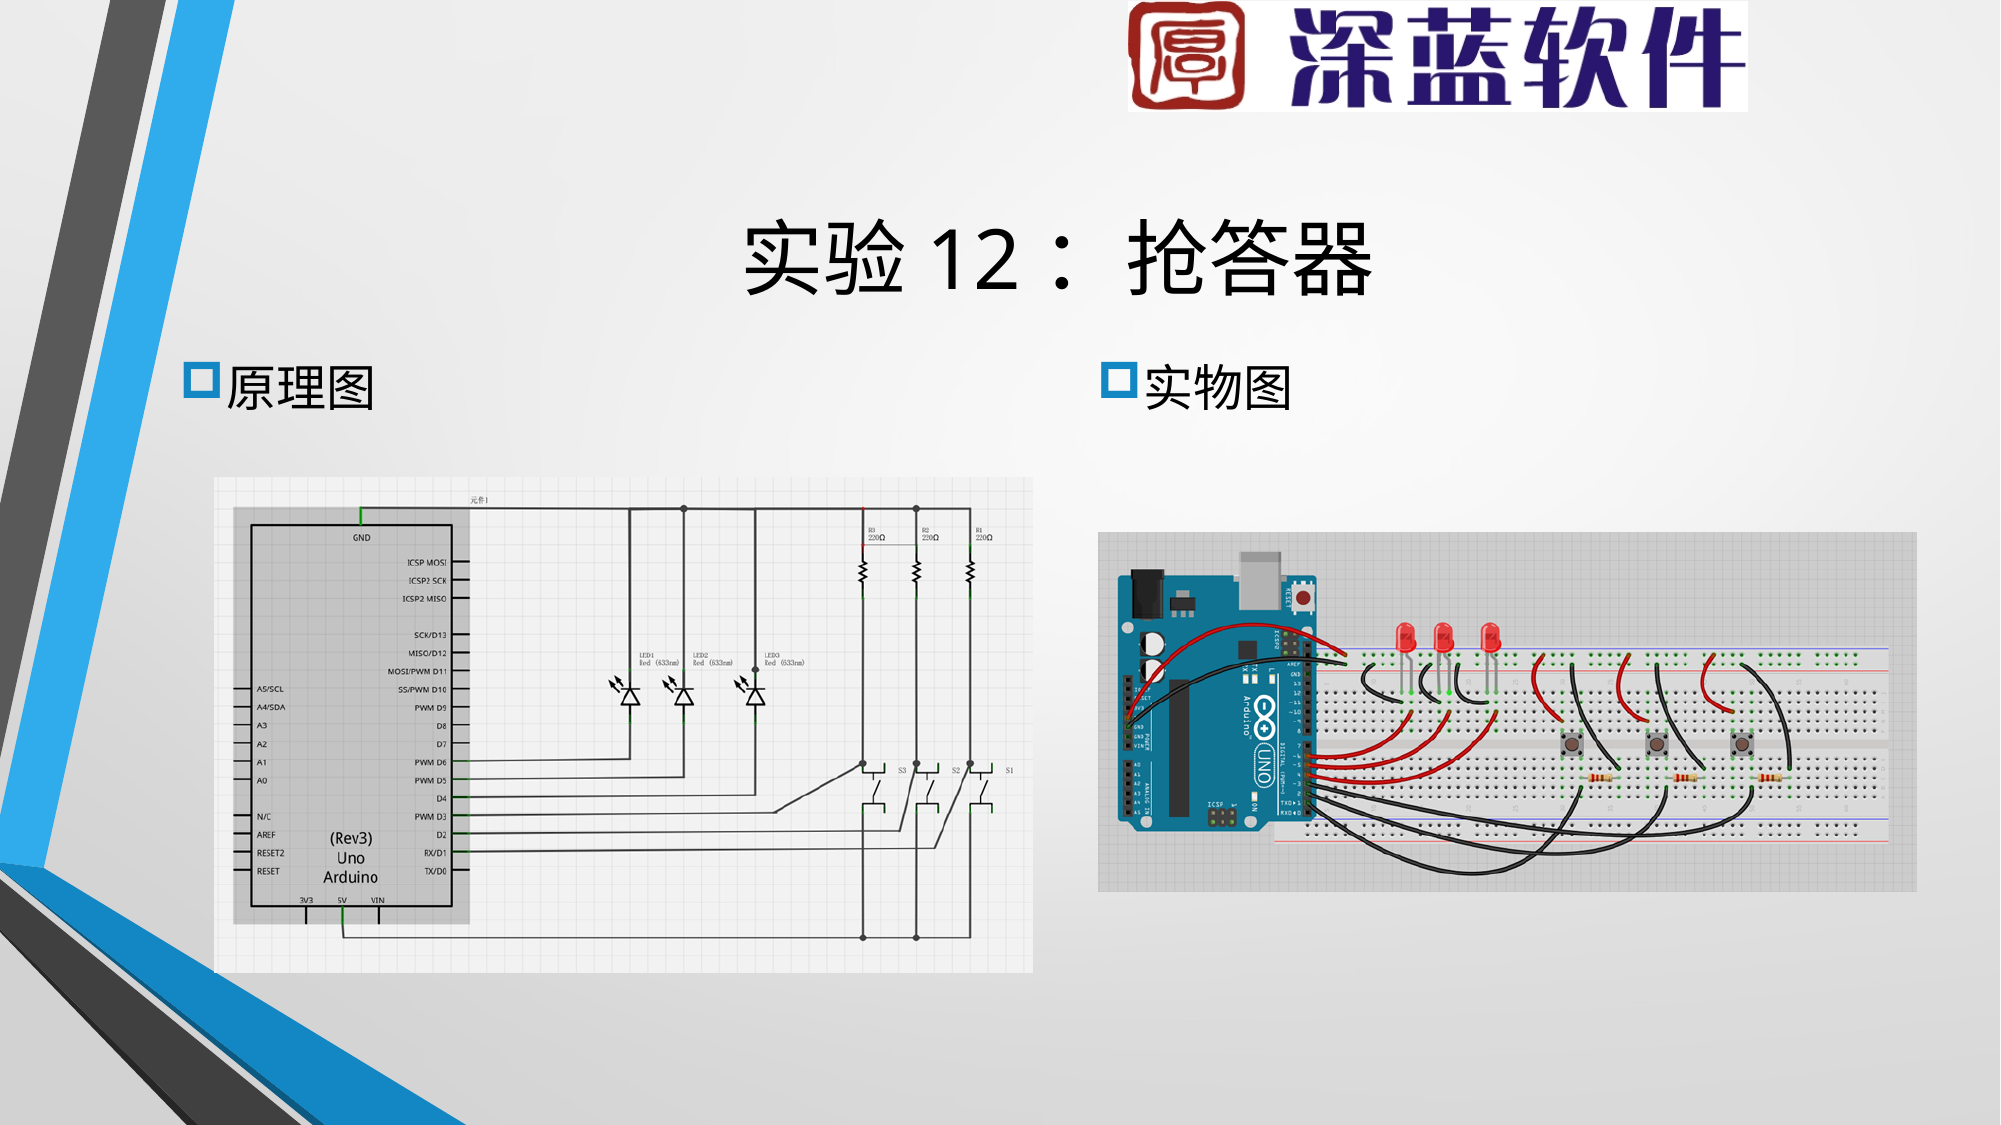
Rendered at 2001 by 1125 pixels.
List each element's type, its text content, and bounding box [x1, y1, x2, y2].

title 实验12：抢答器 [214, 112, 1900, 400]
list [1097, 532, 1917, 892]
list 实物图 [1082, 319, 1933, 455]
list 原理图 [164, 319, 1011, 455]
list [214, 476, 1034, 973]
picture [1127, 0, 1748, 112]
